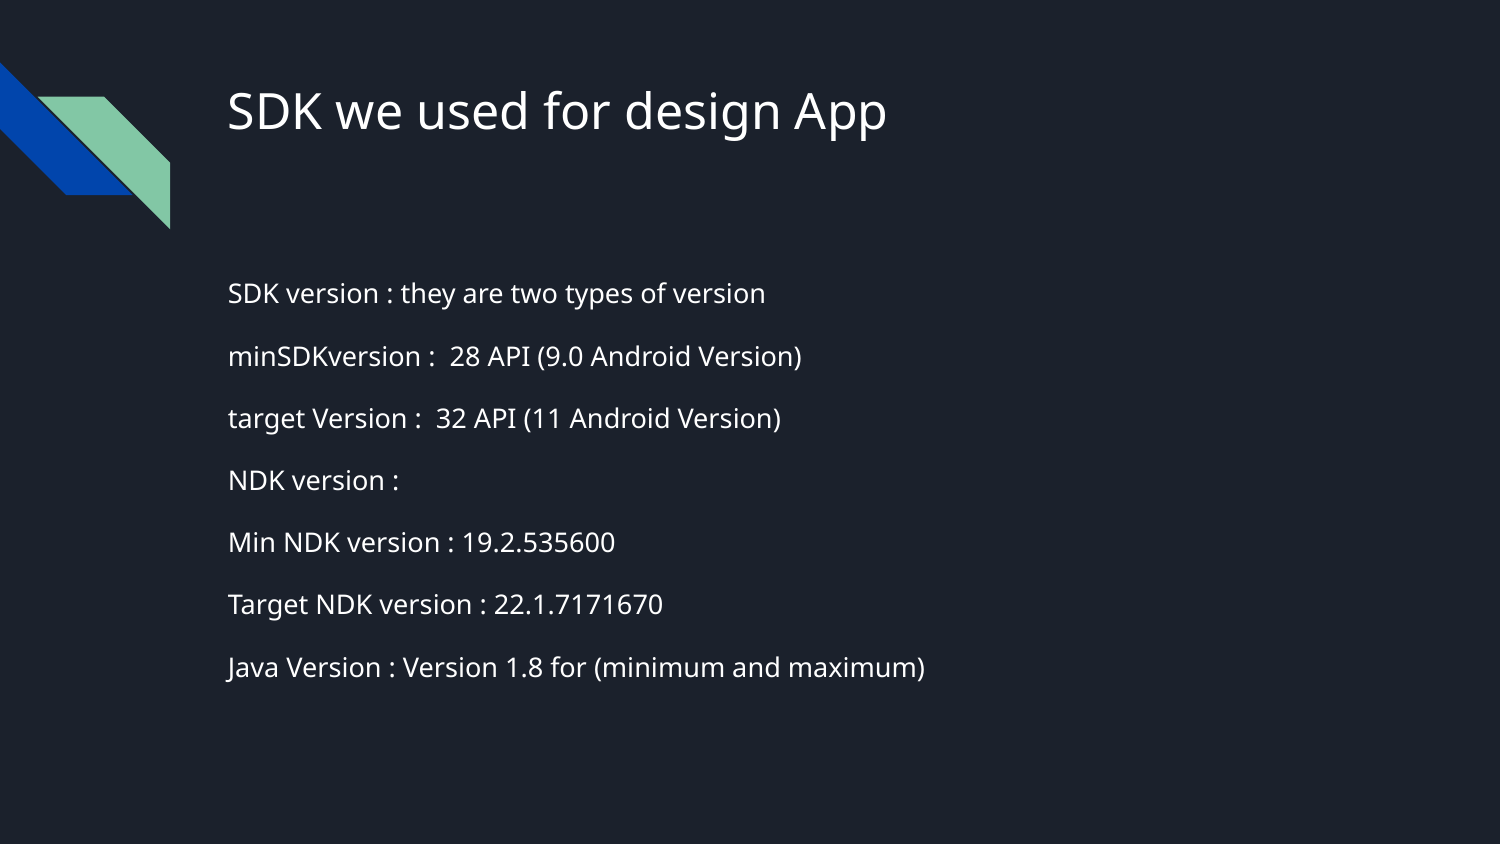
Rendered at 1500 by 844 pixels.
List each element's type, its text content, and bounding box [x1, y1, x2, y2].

title SDK we used for design App [212, 64, 1368, 215]
list SDK version : they are two types of version minSDKversion : 28 API (9.0 Android Version) target Version : 32 API (11 Android Version) NDK version : Min NDK version : 19.2.535600 Target NDK version : 22.1.7171670 Java Version : Version 1.8 for (minimum and maximum) [212, 257, 1368, 735]
